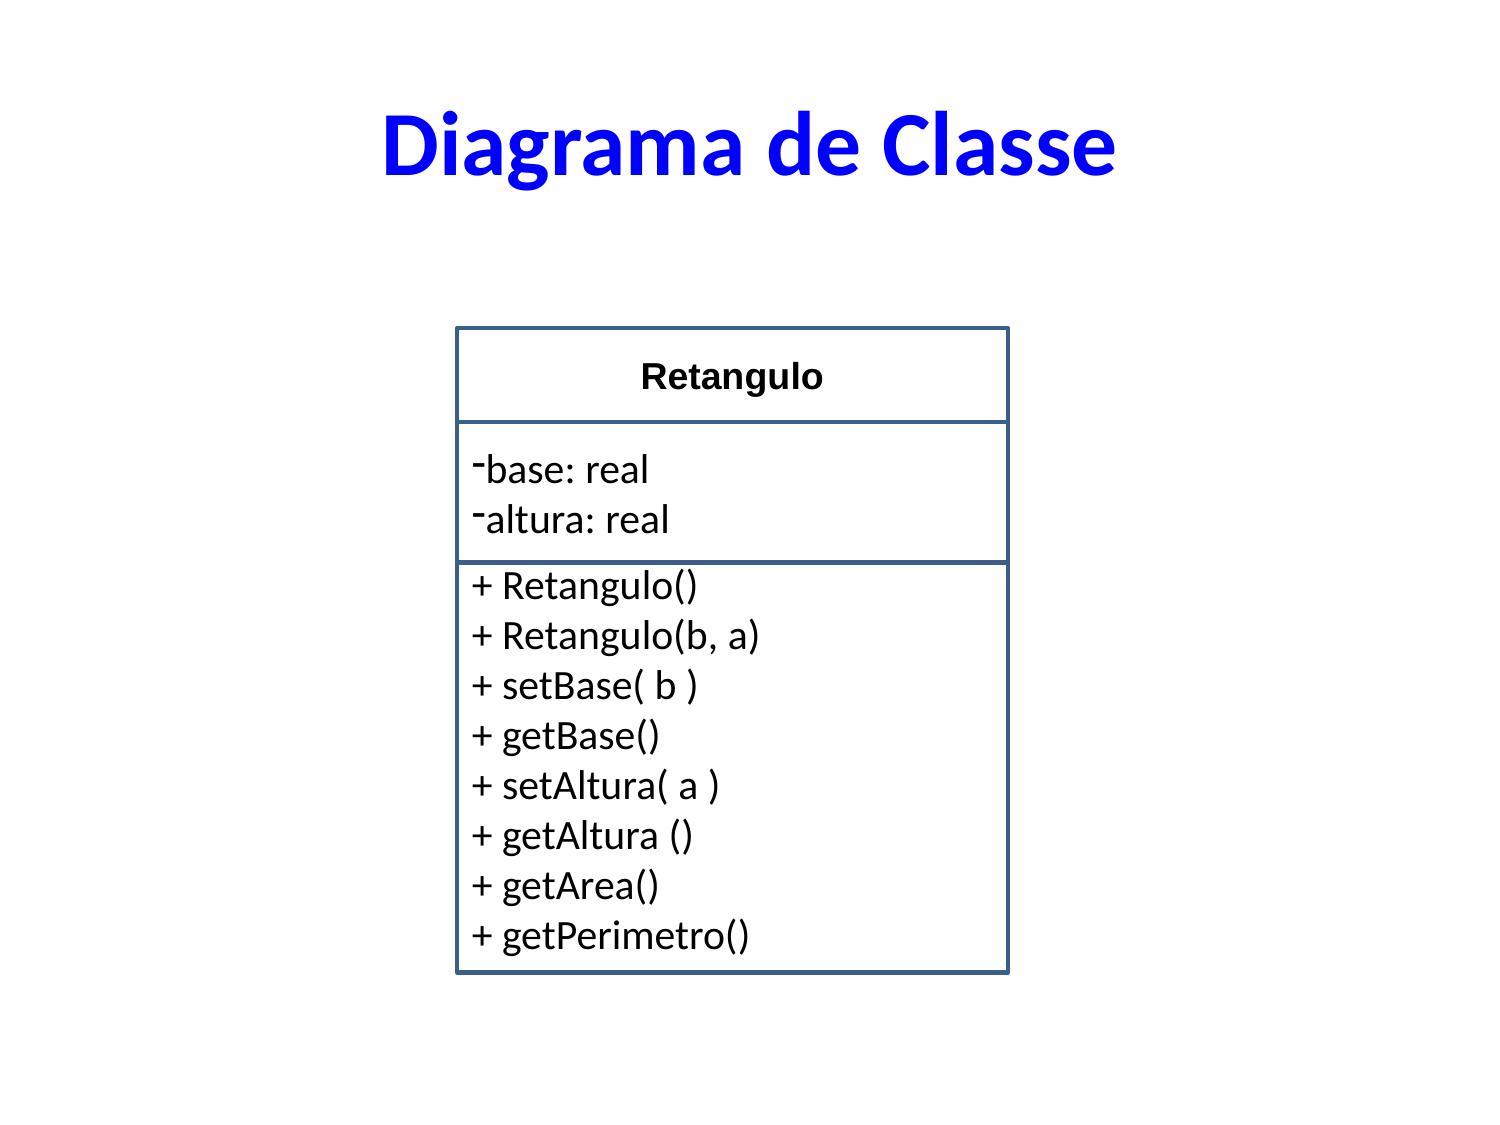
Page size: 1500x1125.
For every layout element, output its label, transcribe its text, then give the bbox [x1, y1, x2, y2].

text_box + Retangulo() + Retangulo(b, a) + setBase( b ) + getBase() + setAltura( a ) + getAltura () + getArea() + getPerimetro() [455, 560, 1010, 975]
text_box Retangulo [455, 326, 1010, 420]
title Diagrama de Classe [75, 45, 1425, 233]
text_box base: real altura: real [455, 420, 1010, 560]
